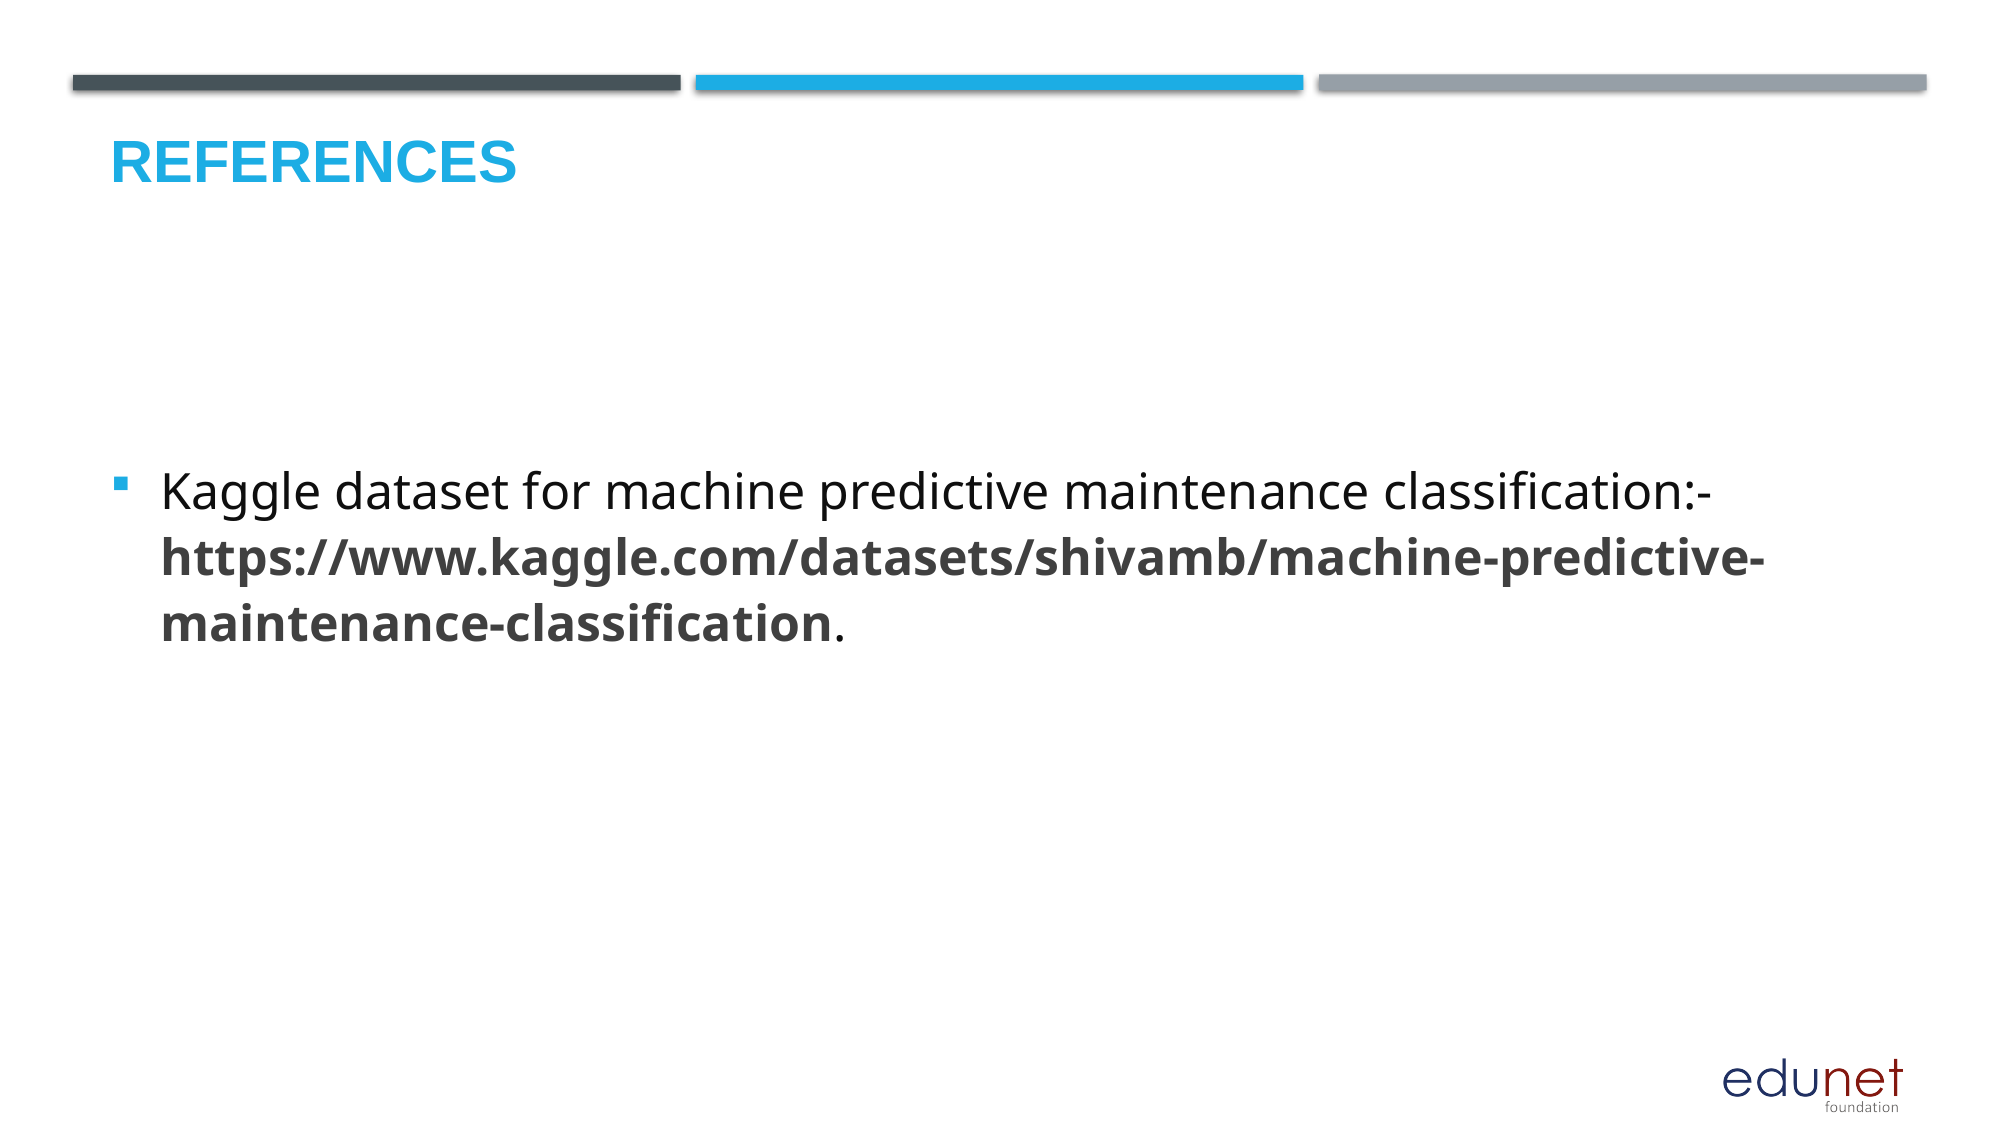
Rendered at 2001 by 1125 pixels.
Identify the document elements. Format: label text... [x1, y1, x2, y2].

title References [95, 115, 1905, 203]
list Kaggle dataset for machine predictive maintenance classification:-https://www.kaggle.com/datasets/shivamb/machine-predictive-maintenance-classification. [95, 213, 1905, 981]
picture [1719, 1056, 1905, 1116]
